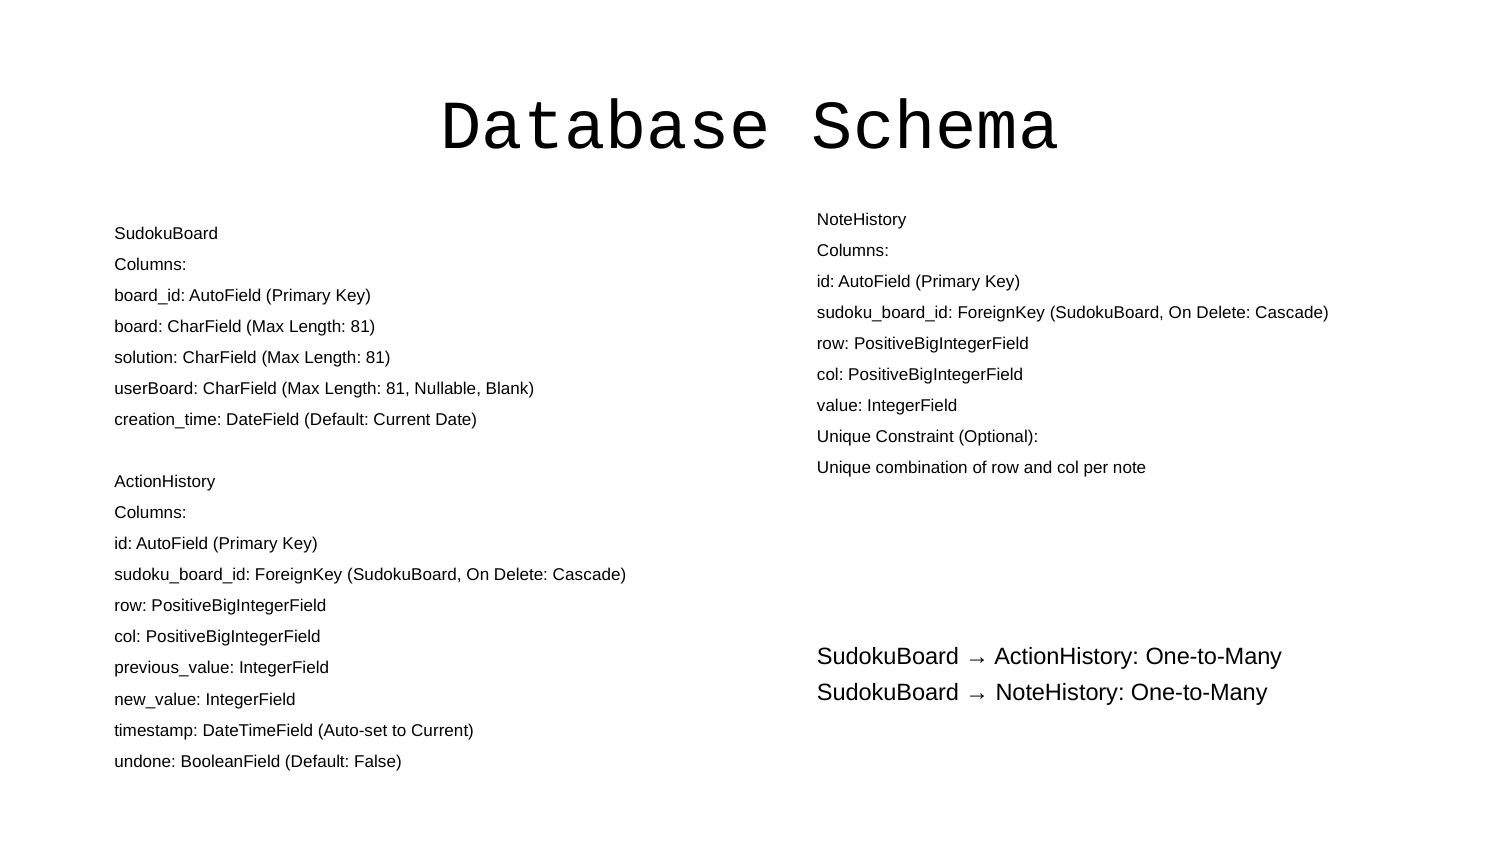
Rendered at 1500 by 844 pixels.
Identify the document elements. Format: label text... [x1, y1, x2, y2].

list NoteHistory Columns: id: AutoField (Primary Key) sudoku_board_id: ForeignKey (SudokuBoard, On Delete: Cascade) row: PositiveBigIntegerField col: PositiveBigIntegerField value: IntegerField Unique Constraint (Optional): Unique combination of row and col per note SudokuBoard → ActionHistory: One-to-Many SudokuBoard → NoteHistory: One-to-Many [805, 207, 1382, 744]
title Database Schema [103, 44, 1397, 208]
list SudokuBoard Columns: board_id: AutoField (Primary Key) board: CharField (Max Length: 81) solution: CharField (Max Length: 81) userBoard: CharField (Max Length: 81, Nullable, Blank) creation_time: DateField (Default: Current Date) ActionHistory Columns: id: AutoField (Primary Key) sudoku_board_id: ForeignKey (SudokuBoard, On Delete: Cascade) row: PositiveBigIntegerField col: PositiveBigIntegerField previous_value: IntegerField new_value: IntegerField timestamp: DateTimeField (Auto-set to Current) undone: BooleanField (Default: False) [103, 222, 680, 758]
